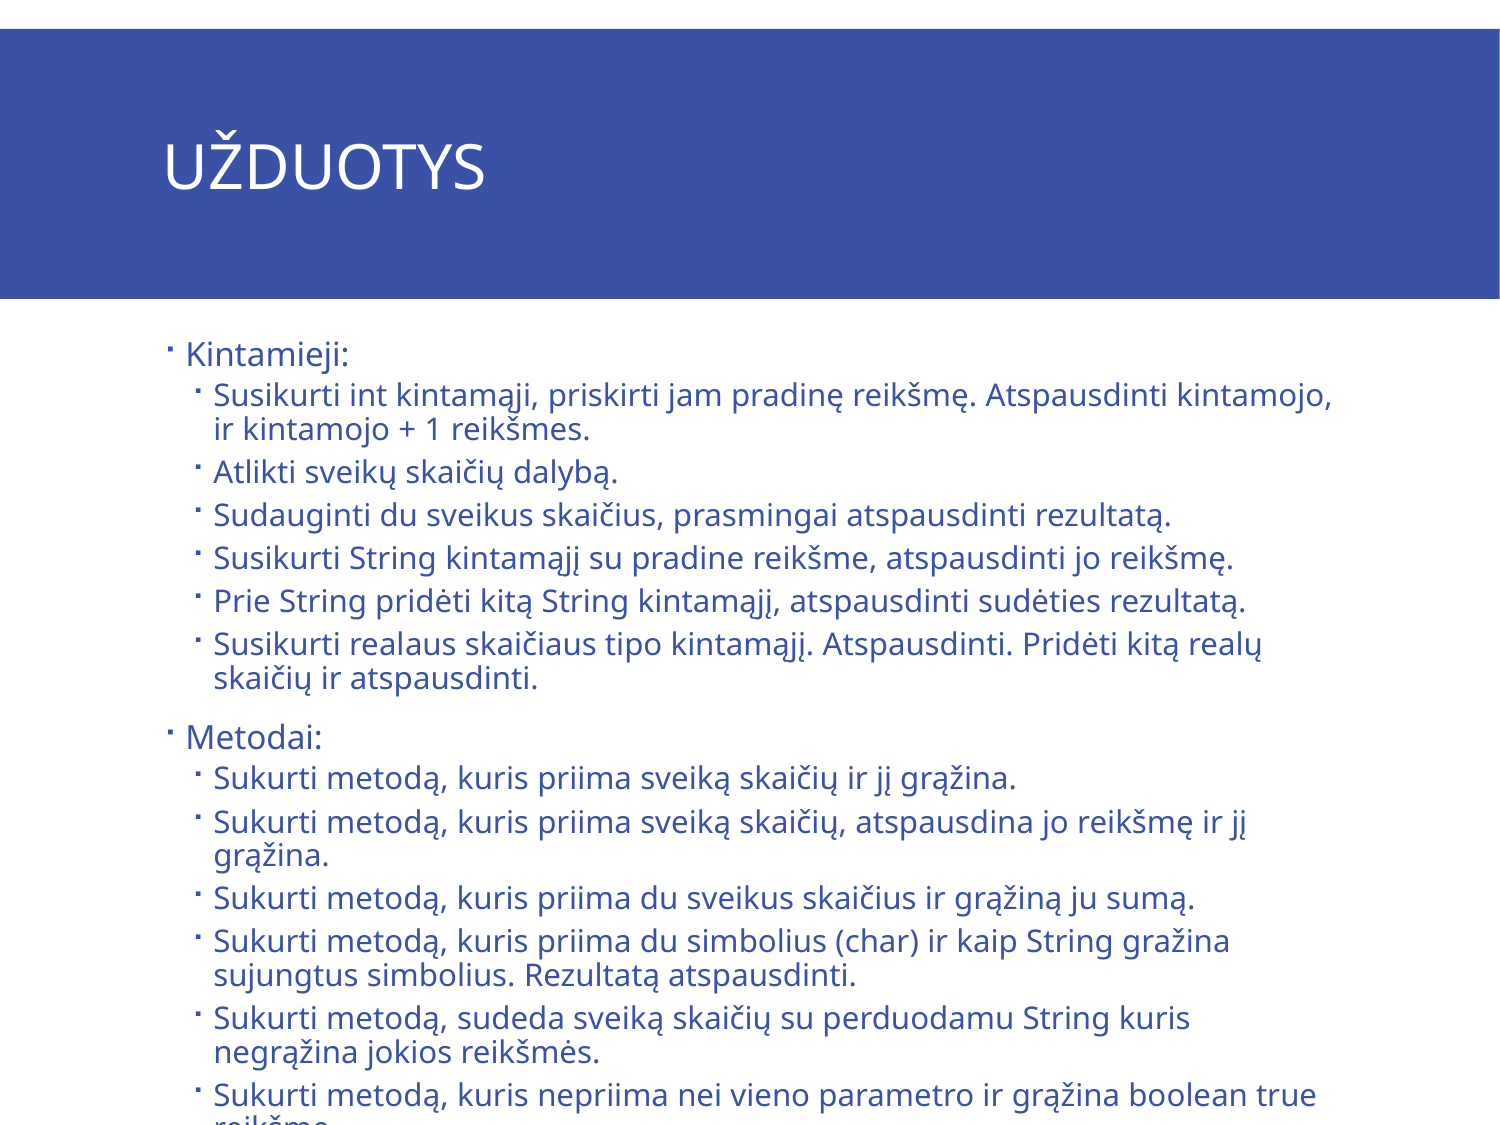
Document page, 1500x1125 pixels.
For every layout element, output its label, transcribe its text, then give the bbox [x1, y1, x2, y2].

list Kintamieji: Susikurti int kintamąji, priskirti jam pradinę reikšmę. Atspausdinti kintamojo, ir kintamojo + 1 reikšmes. Atlikti sveikų skaičių dalybą. Sudauginti du sveikus skaičius, prasmingai atspausdinti rezultatą. Susikurti String kintamąjį su pradine reikšme, atspausdinti jo reikšmę. Prie String pridėti kitą String kintamąjį, atspausdinti sudėties rezultatą. Susikurti realaus skaičiaus tipo kintamąjį. Atspausdinti. Pridėti kitą realų skaičių ir atspausdinti. Metodai: Sukurti metodą, kuris priima sveiką skaičių ir jį grąžina. Sukurti metodą, kuris priima sveiką skaičių, atspausdina jo reikšmę ir jį grąžina. Sukurti metodą, kuris priima du sveikus skaičius ir grąžiną ju sumą. Sukurti metodą, kuris priima du simbolius (char) ir kaip String gražina sujungtus simbolius. Rezultatą atspausdinti. Sukurti metodą, sudeda sveiką skaičių su perduodamu String kuris negrąžina jokios reikšmės. Sukurti metodą, kuris nepriima nei vieno parametro ir grąžina boolean true reikšmę. [147, 329, 1352, 1021]
title Užduotys [147, 46, 1352, 294]
